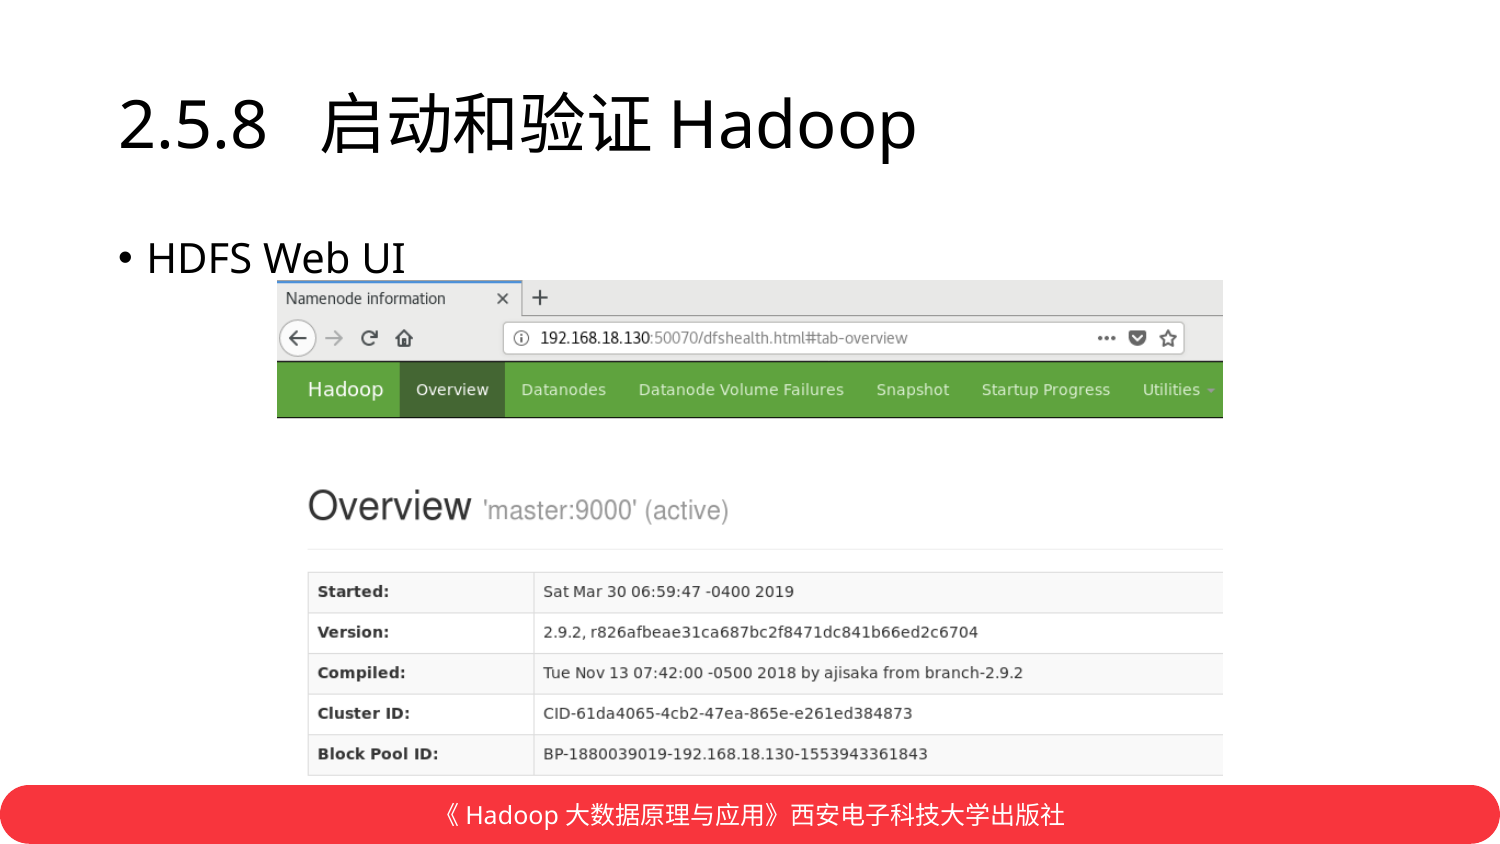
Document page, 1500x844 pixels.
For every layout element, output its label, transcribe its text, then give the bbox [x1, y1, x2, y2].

picture [277, 280, 1223, 777]
title 2.5.8 启动和验证Hadoop [103, 44, 1397, 208]
list HDFS Web UI [103, 224, 1397, 760]
